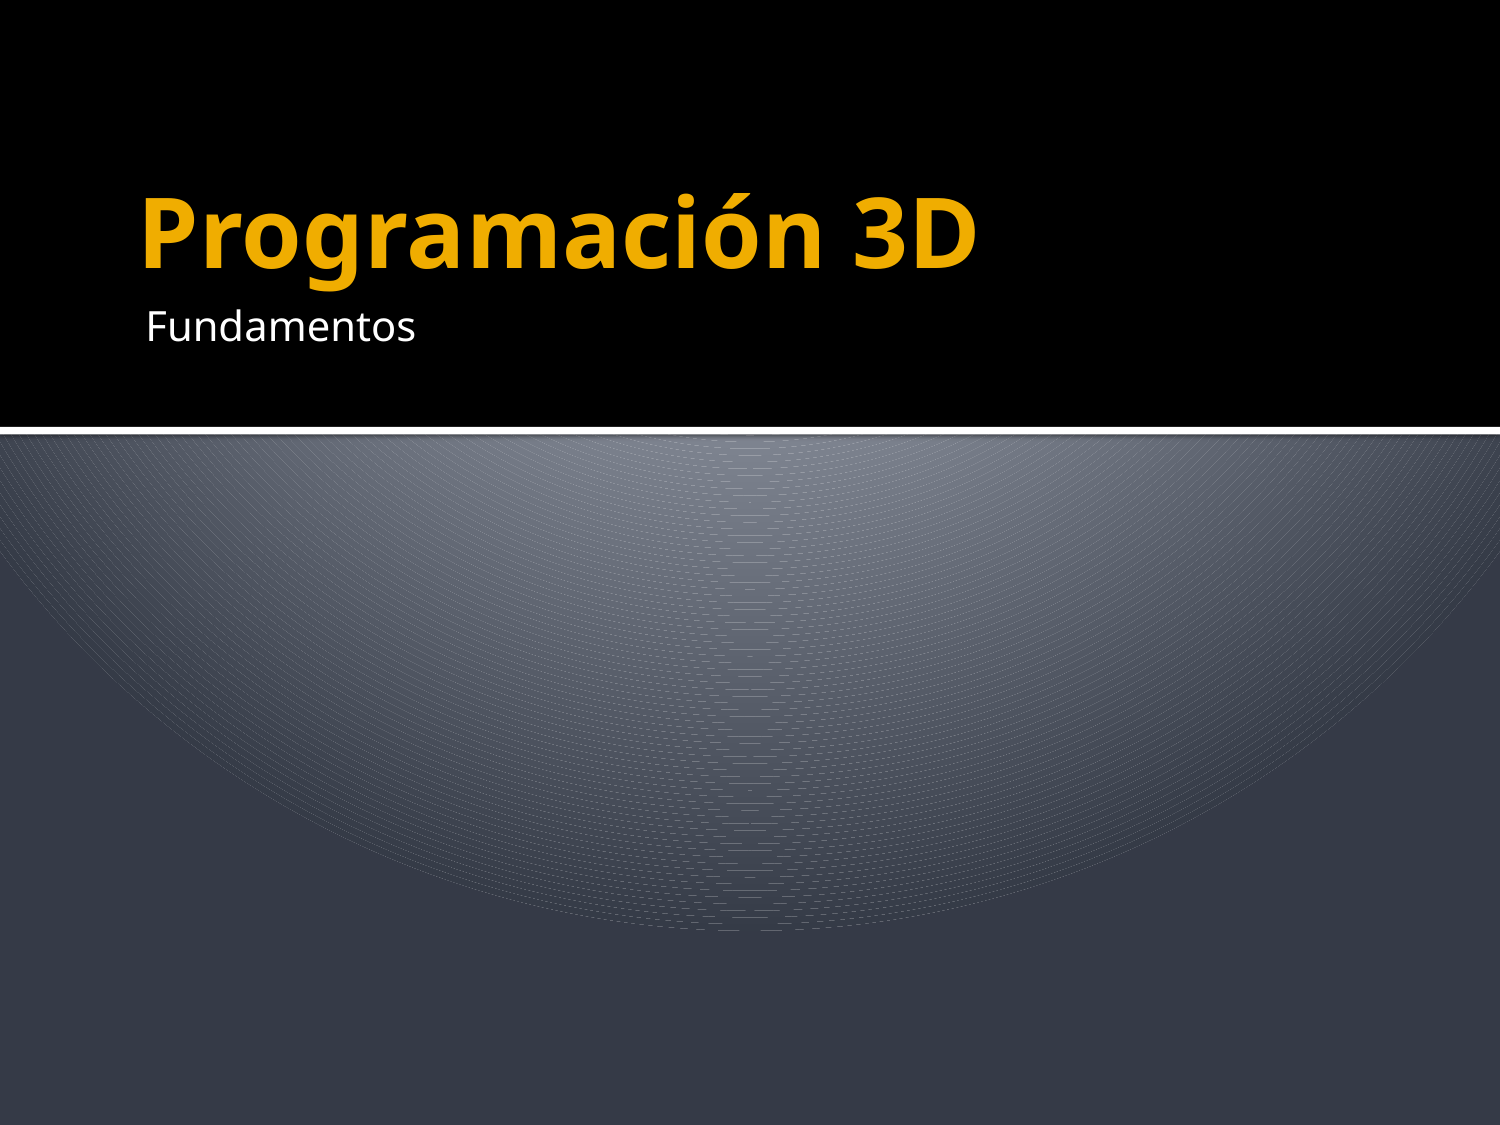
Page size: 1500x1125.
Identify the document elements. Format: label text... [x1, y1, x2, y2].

list Fundamentos [121, 299, 1438, 413]
title Programación 3D [123, 19, 1438, 288]
